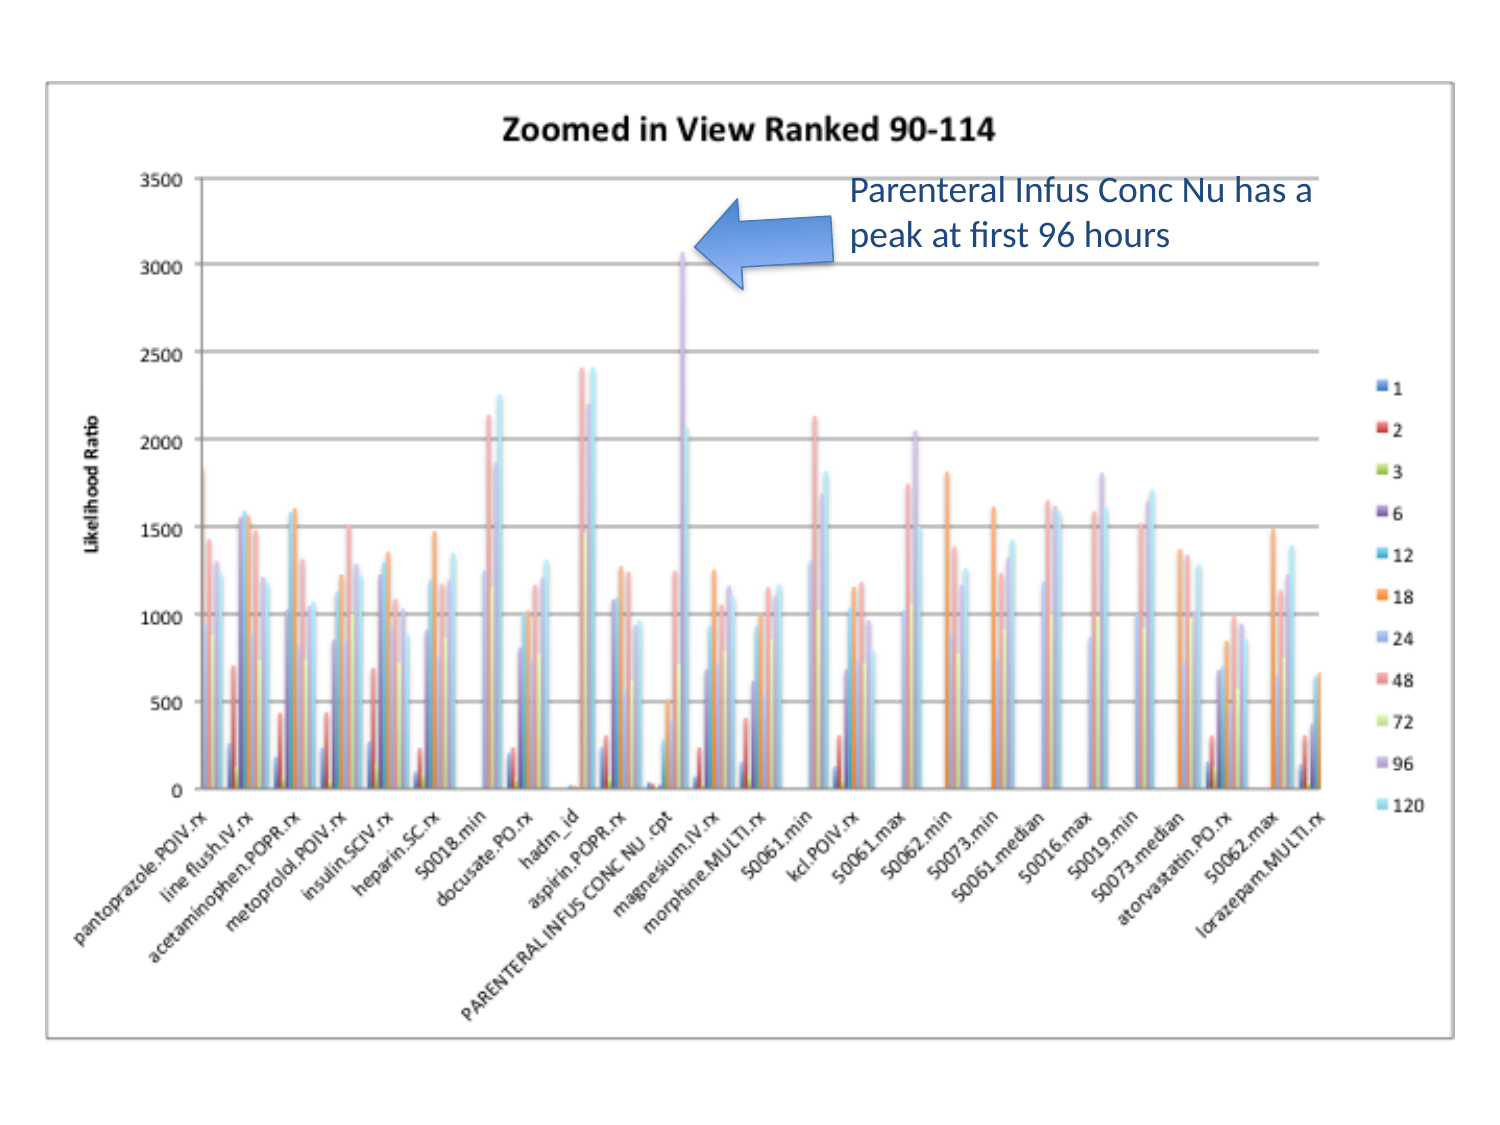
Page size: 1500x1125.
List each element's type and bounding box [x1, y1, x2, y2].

picture [45, 80, 1455, 1042]
